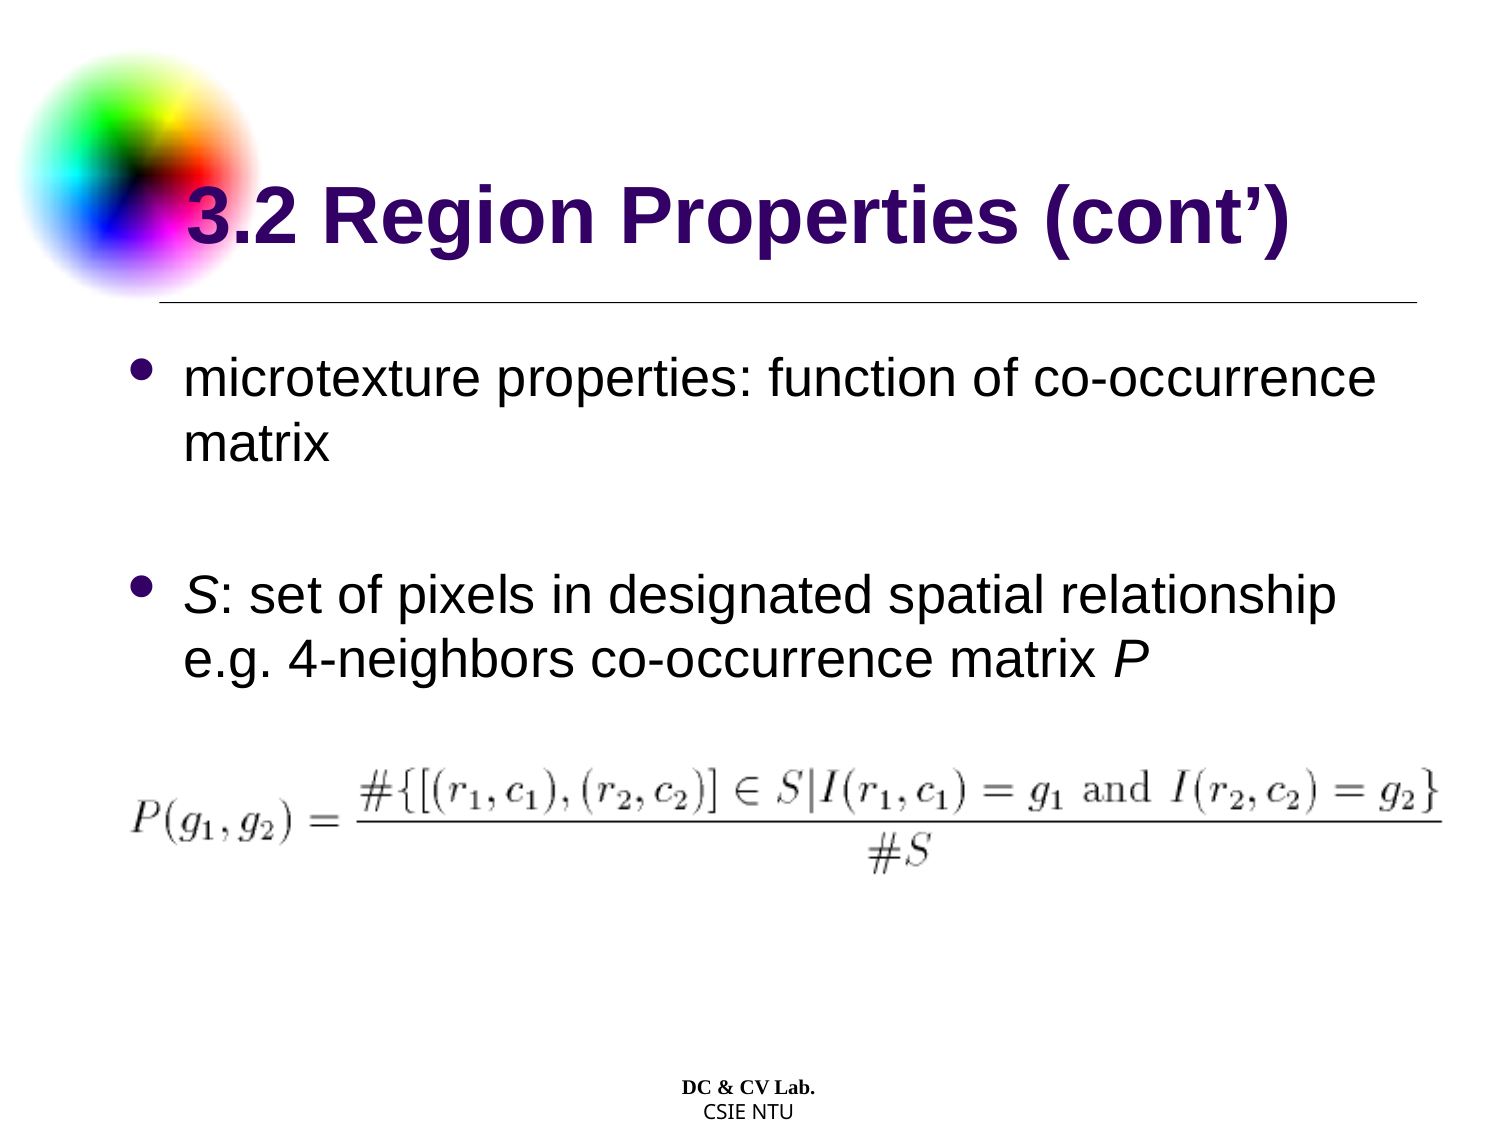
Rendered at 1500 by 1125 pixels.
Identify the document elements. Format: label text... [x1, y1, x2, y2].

list microtexture properties: function of co-occurrence matrix S: set of pixels in designated spatial relationship e.g. 4-neighbors co-occurrence matrix P [112, 334, 1412, 1059]
footer DC & CV Lab. CSIE NTU [511, 1066, 987, 1125]
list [123, 751, 1448, 879]
title 3.2 Region Properties (cont’) [171, 54, 1500, 268]
picture [0, 42, 272, 318]
